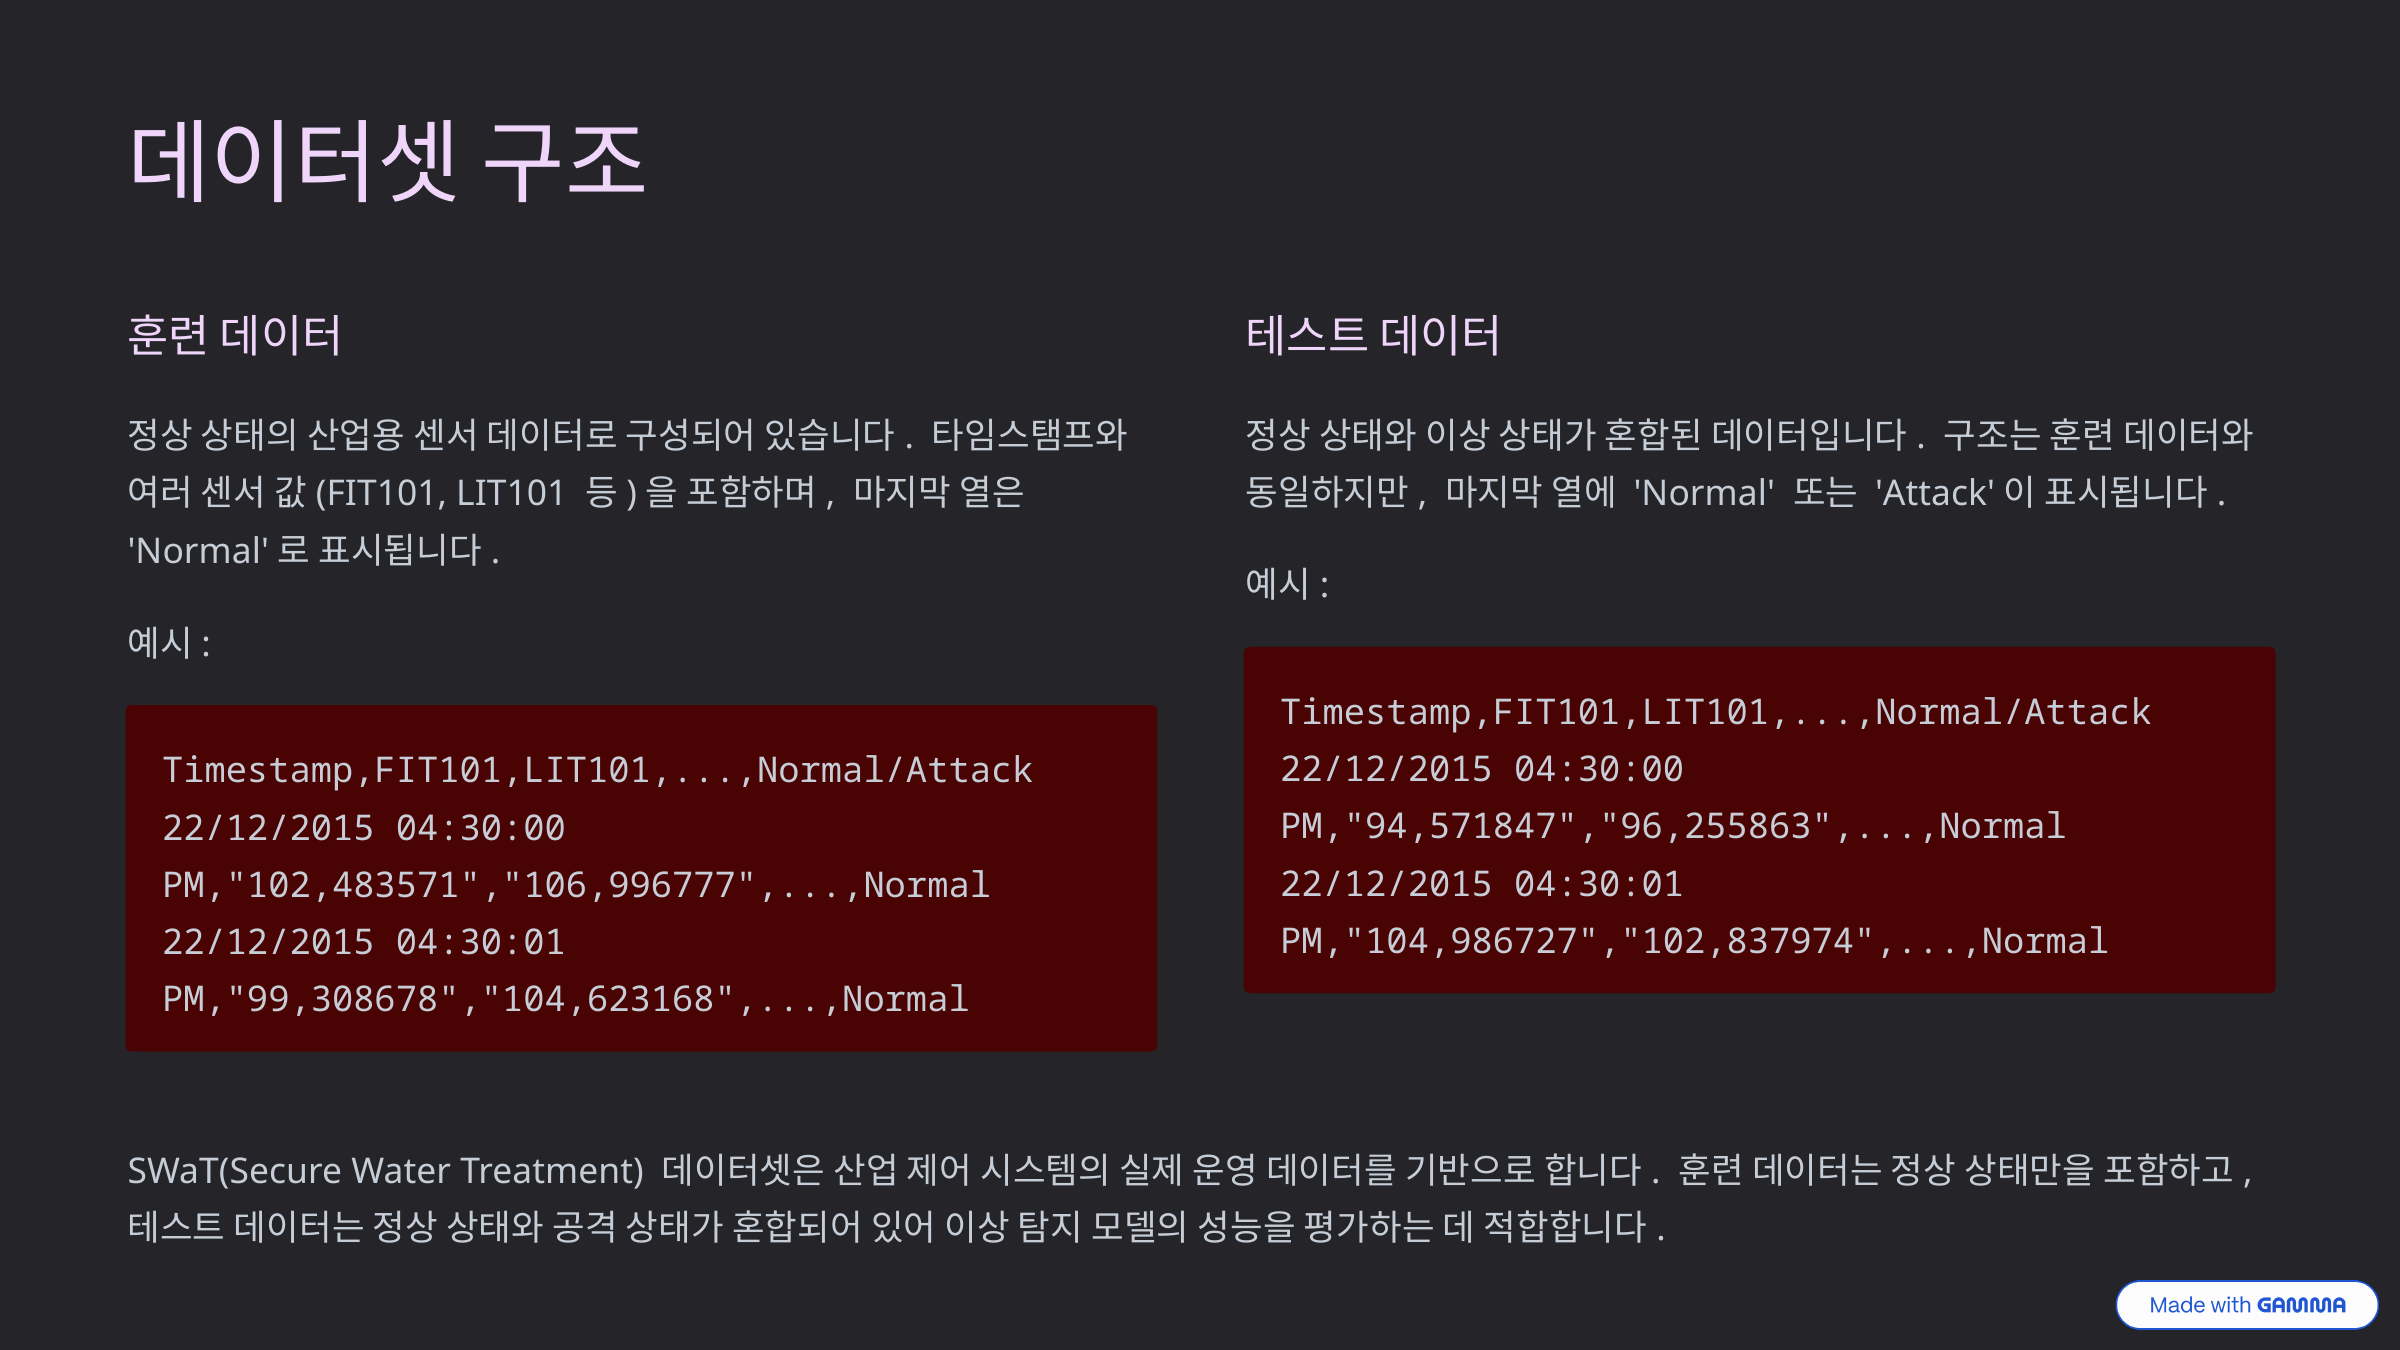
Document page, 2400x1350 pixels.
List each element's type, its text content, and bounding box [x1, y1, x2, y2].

text_box [125, 705, 1158, 1052]
text_box 테스트 데이터 [1245, 305, 1702, 362]
text_box [1243, 646, 2276, 994]
text_box 데이터셋 구조 [127, 100, 1039, 214]
picture [2106, 1271, 2389, 1339]
text_box 예시: [1245, 547, 2274, 607]
text_box 훈련 데이터 [127, 305, 583, 362]
text_box 예시: [127, 606, 1156, 665]
text_box Timestamp,FIT101,LIT101,...,Normal/Attack 22/12/2015 04:30:00 PM,"94,571847","96,255863",...,Normal 22/12/2015 04:30:01 PM,"104,986727","102,837974",...,Normal [1280, 674, 2240, 966]
text_box 정상 상태와 이상 상태가 혼합된 데이터입니다. 구조는 훈련 데이터와 동일하지만, 마지막 열에 'Normal' 또는 'Attack'이 표시됩니다. [1245, 398, 2274, 515]
text_box SWaT(Secure Water Treatment) 데이터셋은 산업 제어 시스템의 실제 운영 데이터를 기반으로 합니다. 훈련 데이터는 정상 상태만을 포함하고, 테스트 데이터는 정상 상태와 공격 상태가 혼합되어 있어 이상 탐지 모델의 성능을 평가하는 데 적합합니다. [127, 1133, 2273, 1250]
text_box Timestamp,FIT101,LIT101,...,Normal/Attack 22/12/2015 04:30:00 PM,"102,483571","106,996777",...,Normal 22/12/2015 04:30:01 PM,"99,308678","104,623168",...,Normal [162, 732, 1121, 1024]
text_box 정상 상태의 산업용 센서 데이터로 구성되어 있습니다. 타임스탬프와 여러 센서 값(FIT101, LIT101 등)을 포함하며, 마지막 열은 'Normal'로 표시됩니다. [127, 398, 1156, 574]
